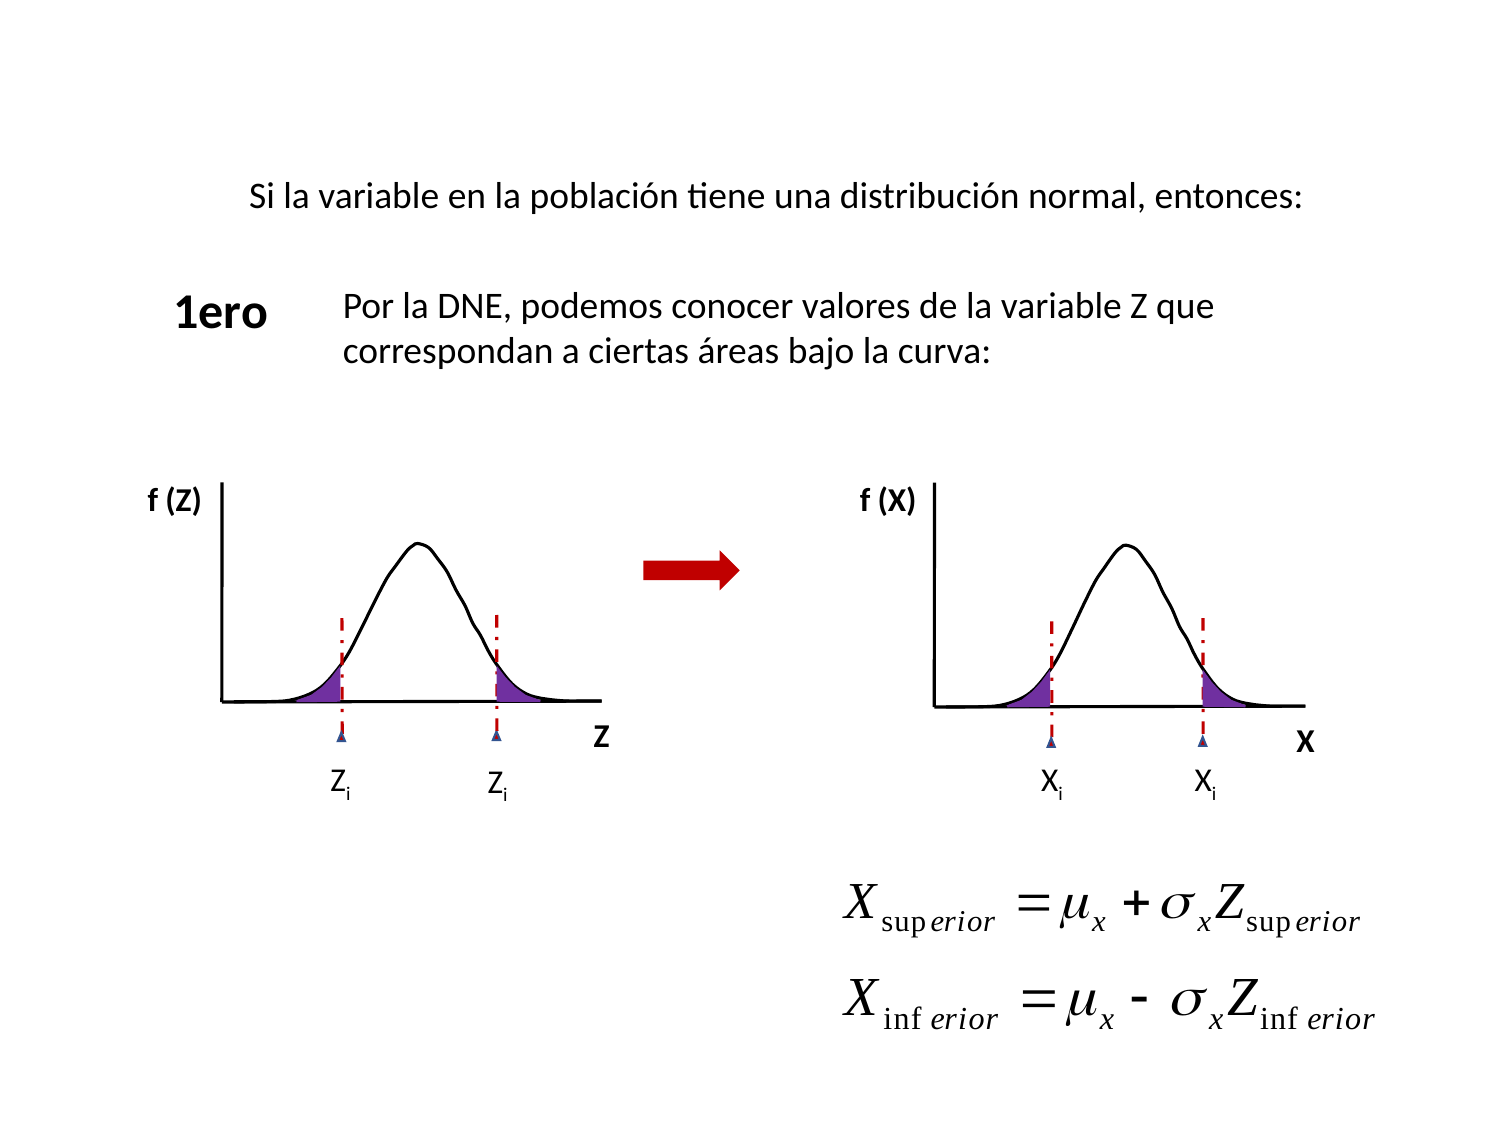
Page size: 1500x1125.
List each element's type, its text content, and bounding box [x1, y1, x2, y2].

text_box 1ero [158, 271, 283, 347]
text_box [831, 960, 1383, 1043]
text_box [117, 470, 633, 810]
text_box Si la variable en la población tiene una distribución normal, entonces: [234, 163, 1442, 224]
text_box [643, 550, 740, 591]
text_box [831, 866, 1367, 949]
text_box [831, 470, 1336, 807]
text_box Por la DNE, podemos conocer valores de la variable Z que correspondan a ciertas áreas bajo la curva: [328, 273, 1372, 379]
